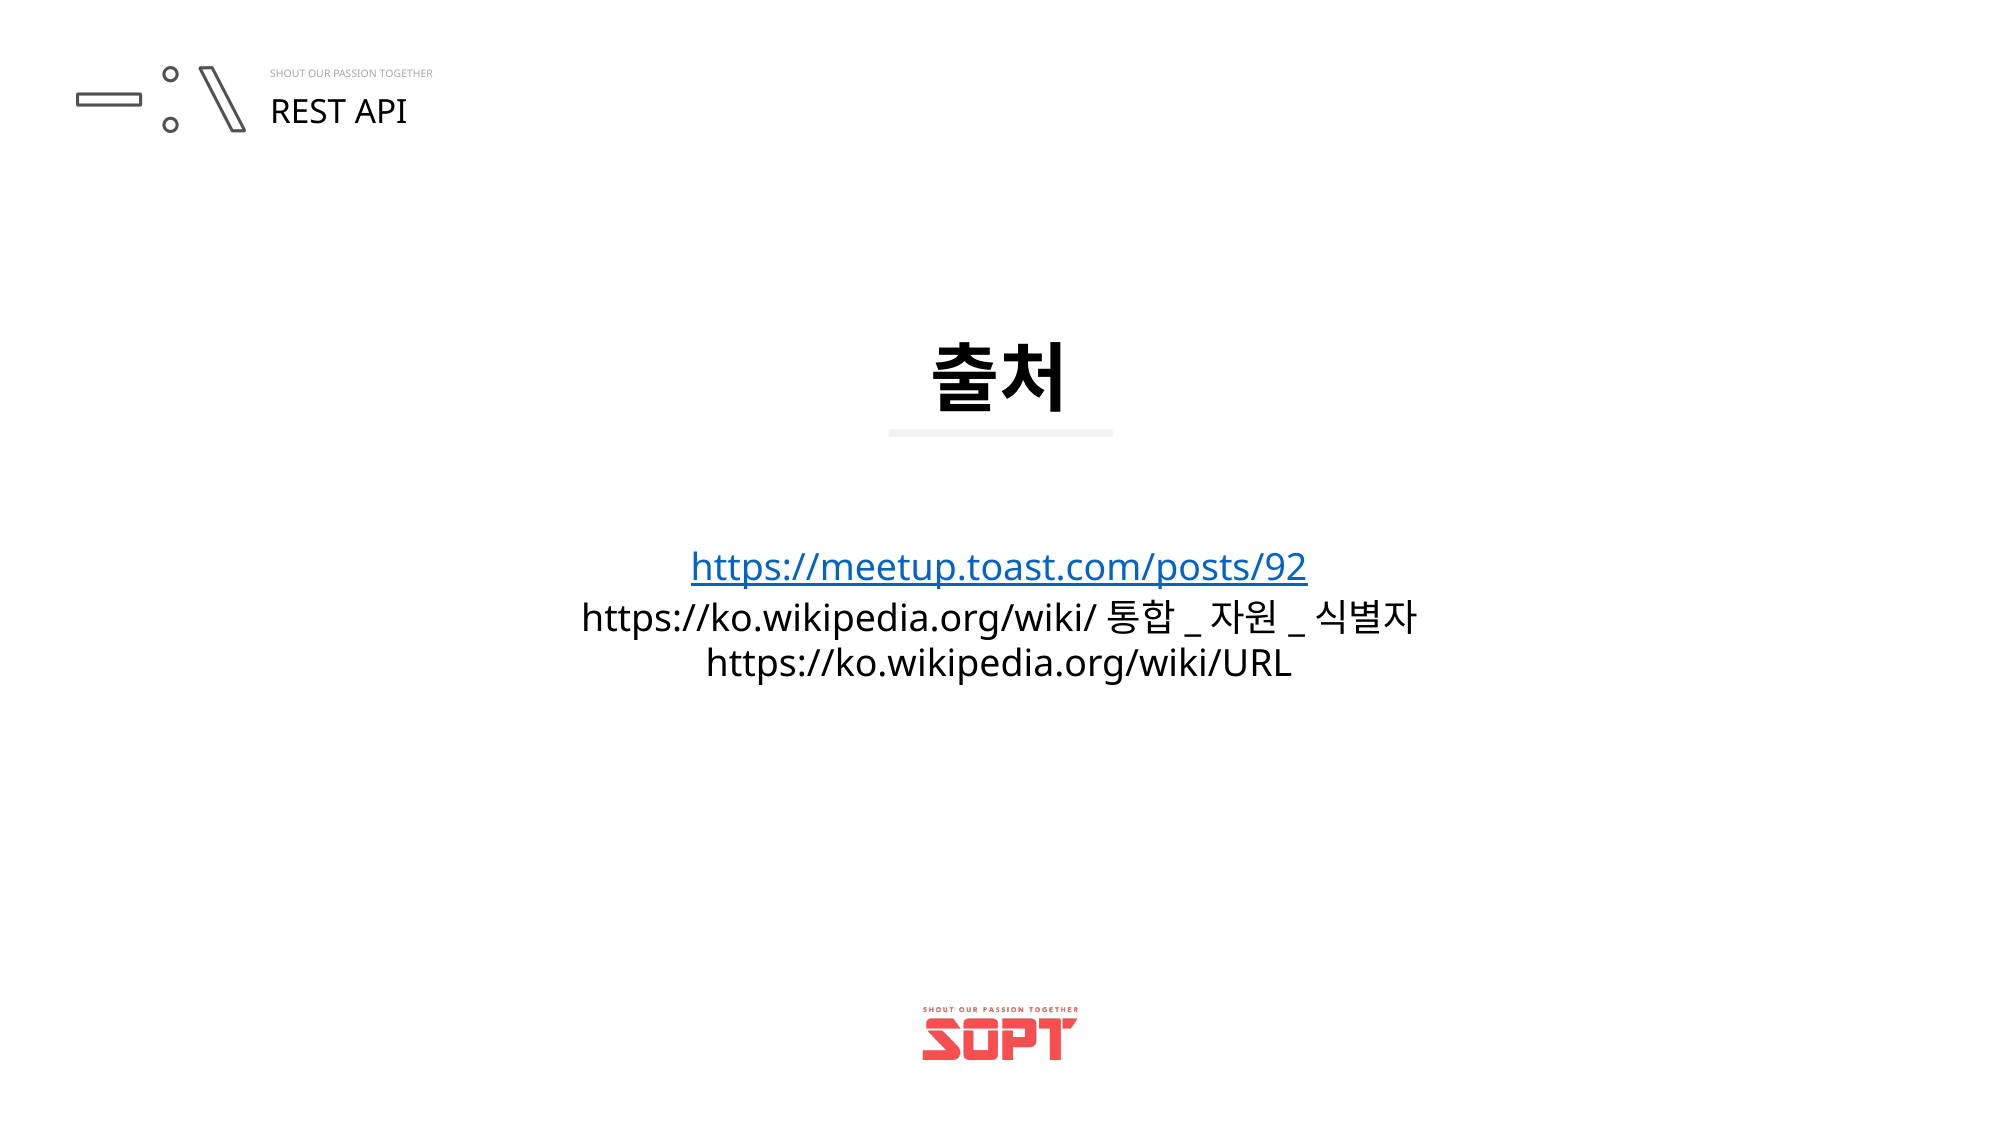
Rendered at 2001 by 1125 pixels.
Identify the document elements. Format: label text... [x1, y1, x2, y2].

picture [922, 1007, 1078, 1060]
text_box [887, 323, 1113, 437]
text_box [76, 59, 546, 138]
text_box https://meetup.toast.com/posts/92 https://ko.wikipedia.org/wiki/통합_자원_식별자 https://ko.wikipedia.org/wiki/URL [566, 535, 1433, 692]
